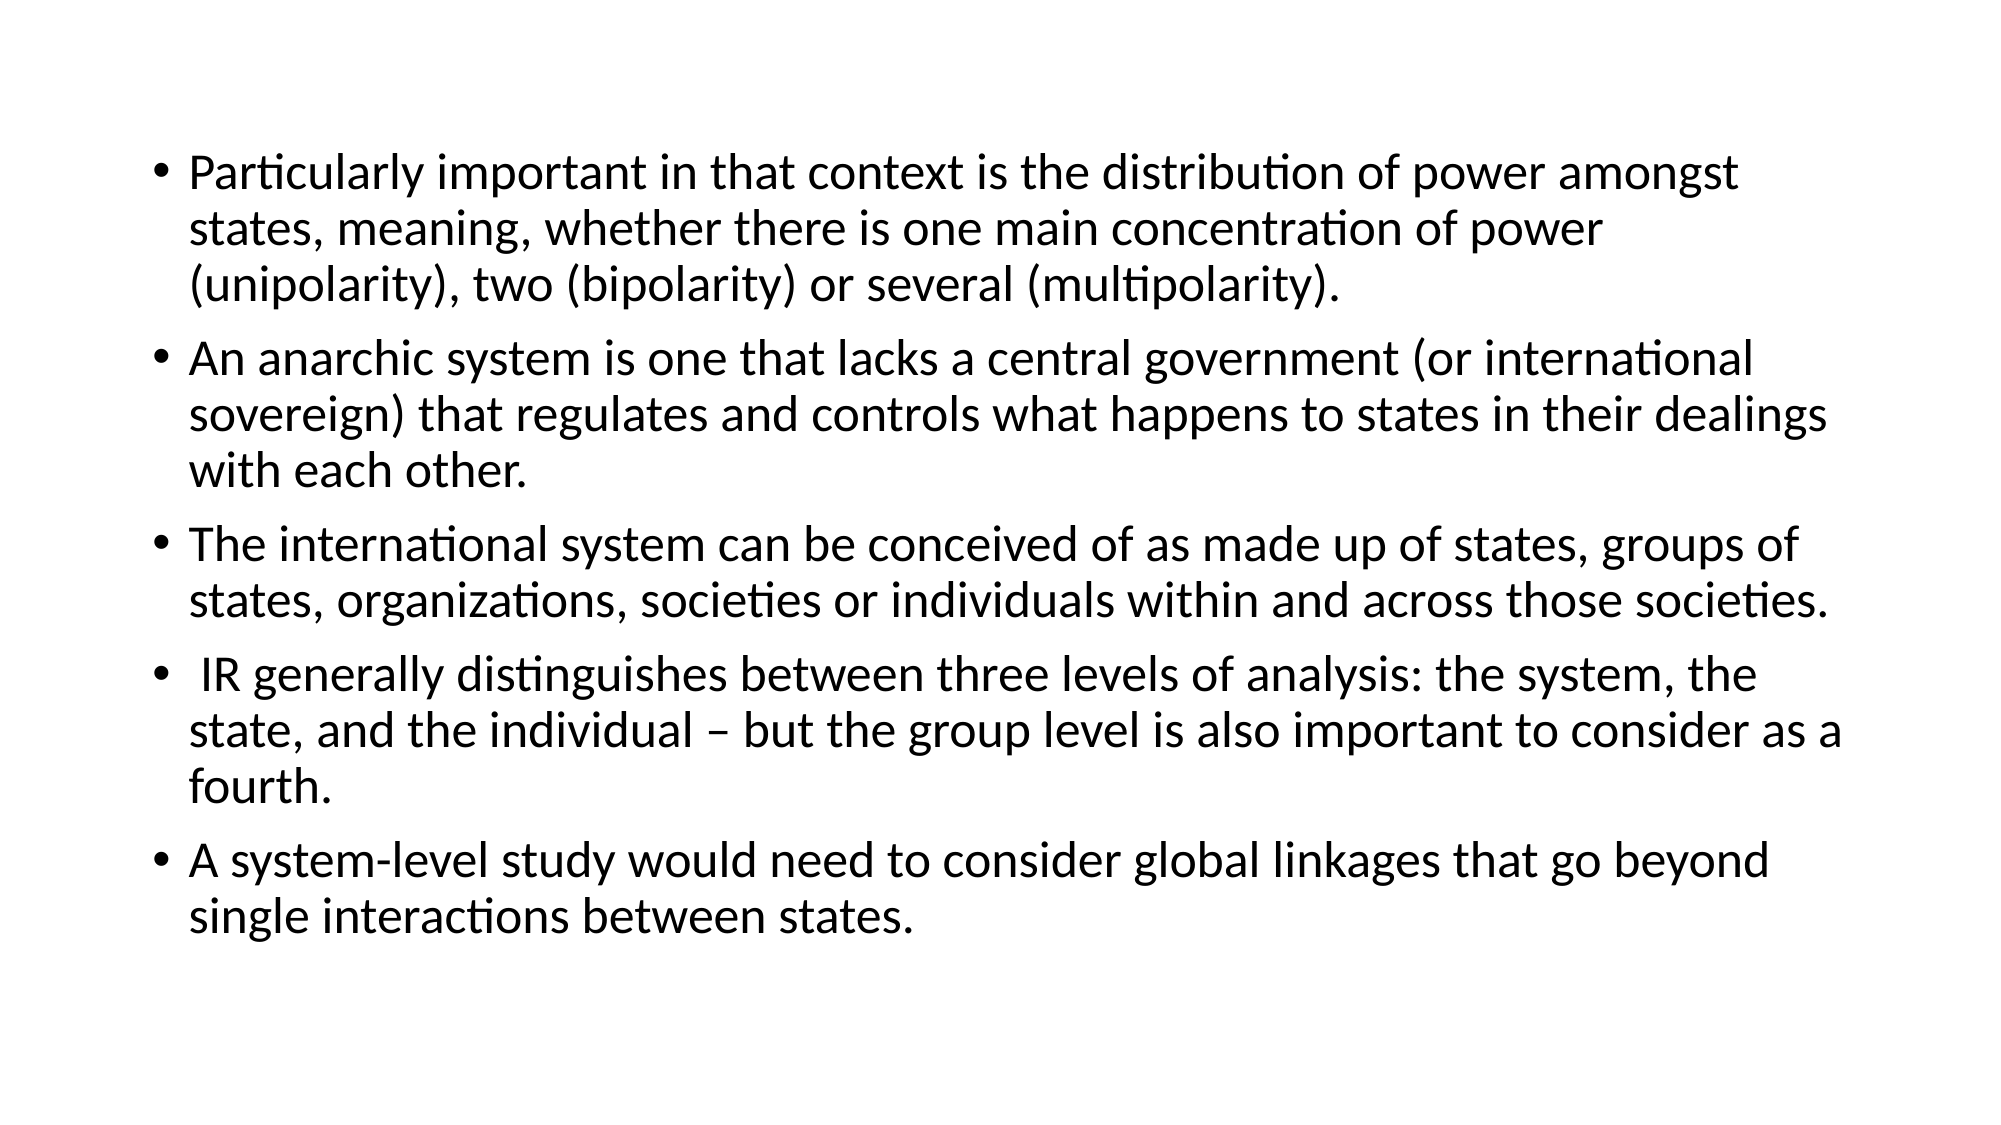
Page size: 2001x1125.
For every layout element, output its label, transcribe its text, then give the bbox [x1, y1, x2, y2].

list Particularly important in that context is the distribution of power amongst states, meaning, whether there is one main concentration of power (unipolarity), two (bipolarity) or several (multipolarity). An anarchic system is one that lacks a central government (or international sovereign) that regulates and controls what happens to states in their dealings with each other. The international system can be conceived of as made up of states, groups of states, organizations, societies or individuals within and across those societies. IR generally distinguishes between three levels of analysis: the system, the state, and the individual – but the group level is also important to consider as a fourth. A system-level study would need to consider global linkages that go beyond single interactions between states. [137, 137, 1863, 1014]
